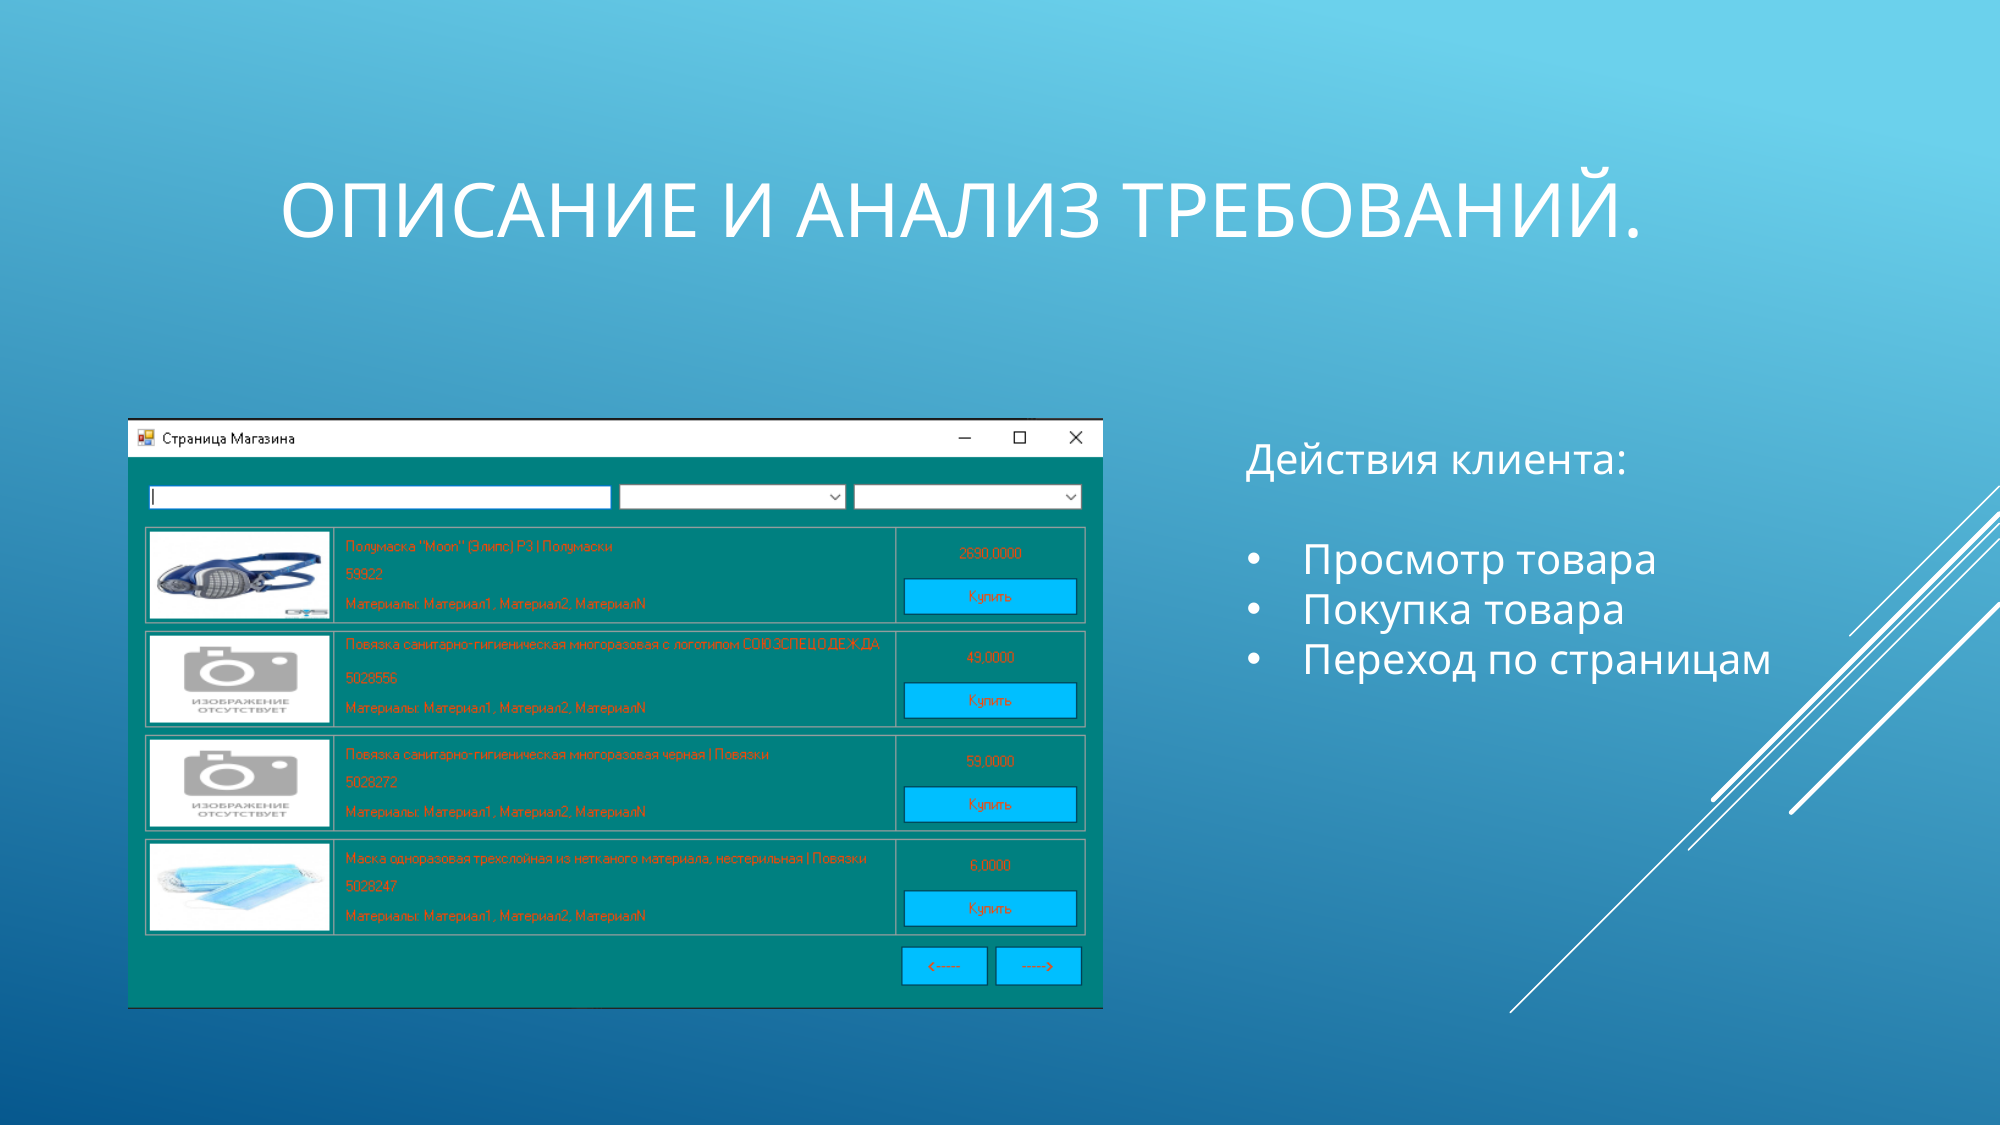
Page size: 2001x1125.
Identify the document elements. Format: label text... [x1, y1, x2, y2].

picture [128, 418, 1104, 1010]
text_box Действия клиента: Просмотр товара Покупка товара Переход по страницам [1231, 425, 2000, 791]
title Описание и анализ требований. [261, 83, 1662, 331]
